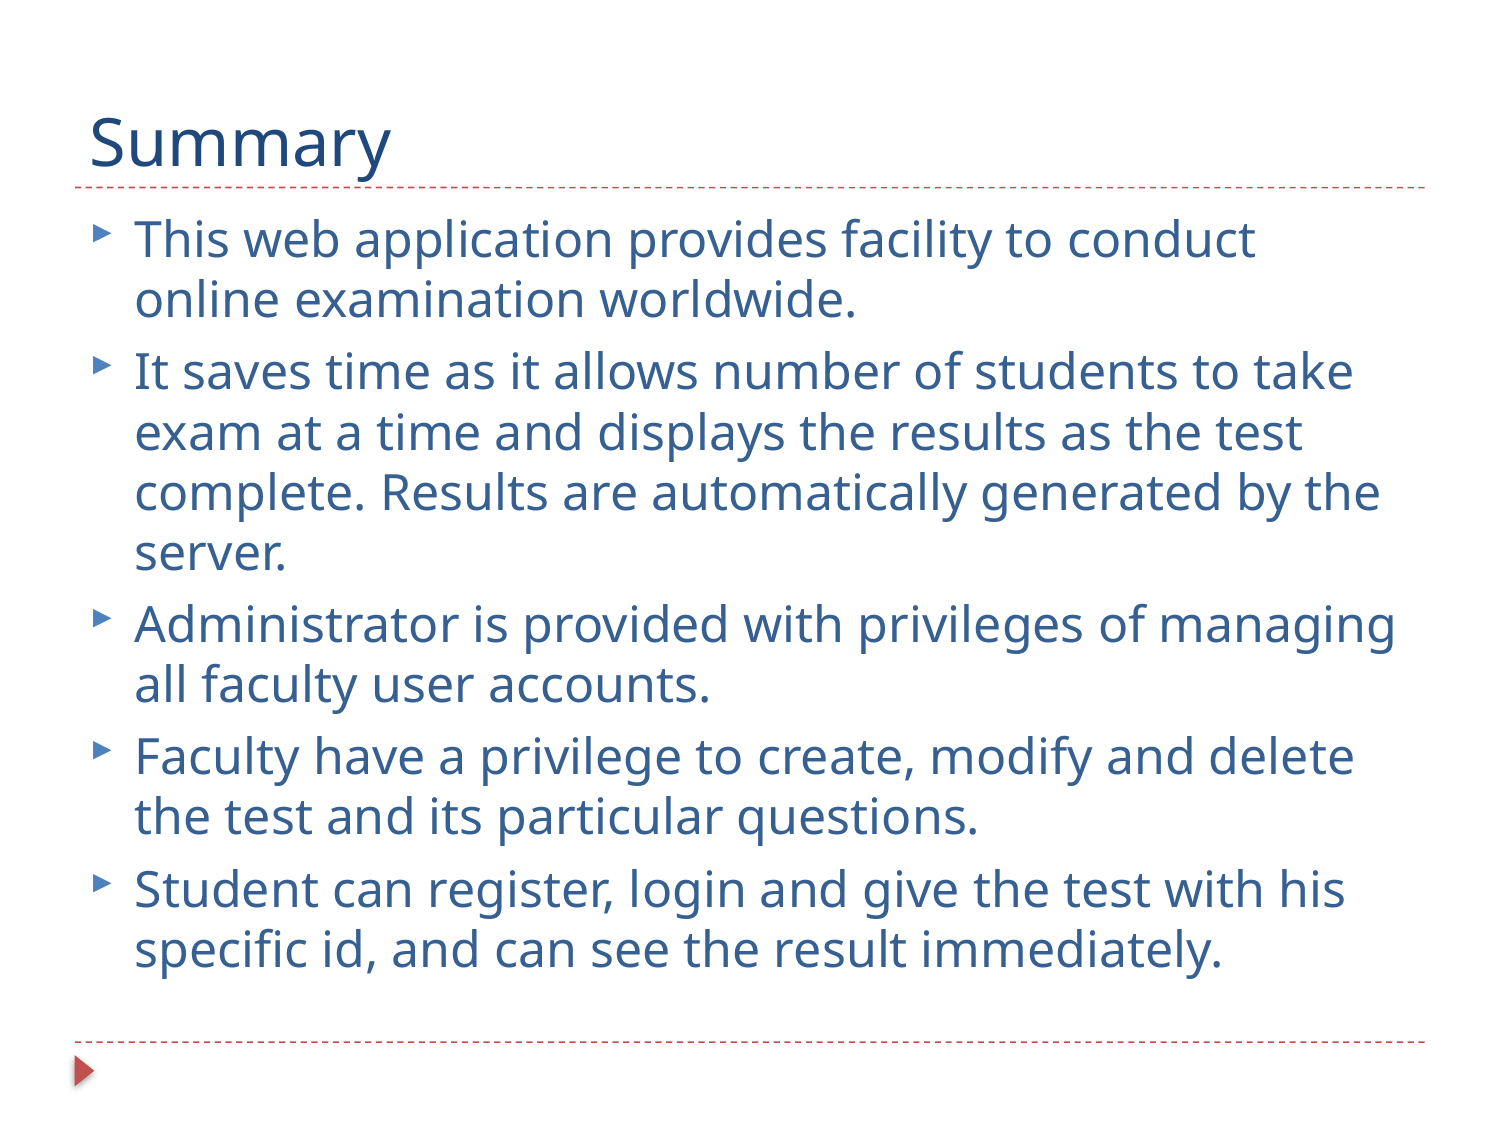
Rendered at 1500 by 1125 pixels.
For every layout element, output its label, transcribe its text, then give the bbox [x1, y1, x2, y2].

title Summary [75, 24, 1425, 188]
list This web application provides facility to conduct online examination worldwide. It saves time as it allows number of students to take exam at a time and displays the results as the test complete. Results are automatically generated by the server. Administrator is provided with privileges of managing all faculty user accounts. Faculty have a privilege to create, modify and delete the test and its particular questions. Student can register, login and give the test with his specific id, and can see the result immediately. [75, 200, 1425, 1010]
